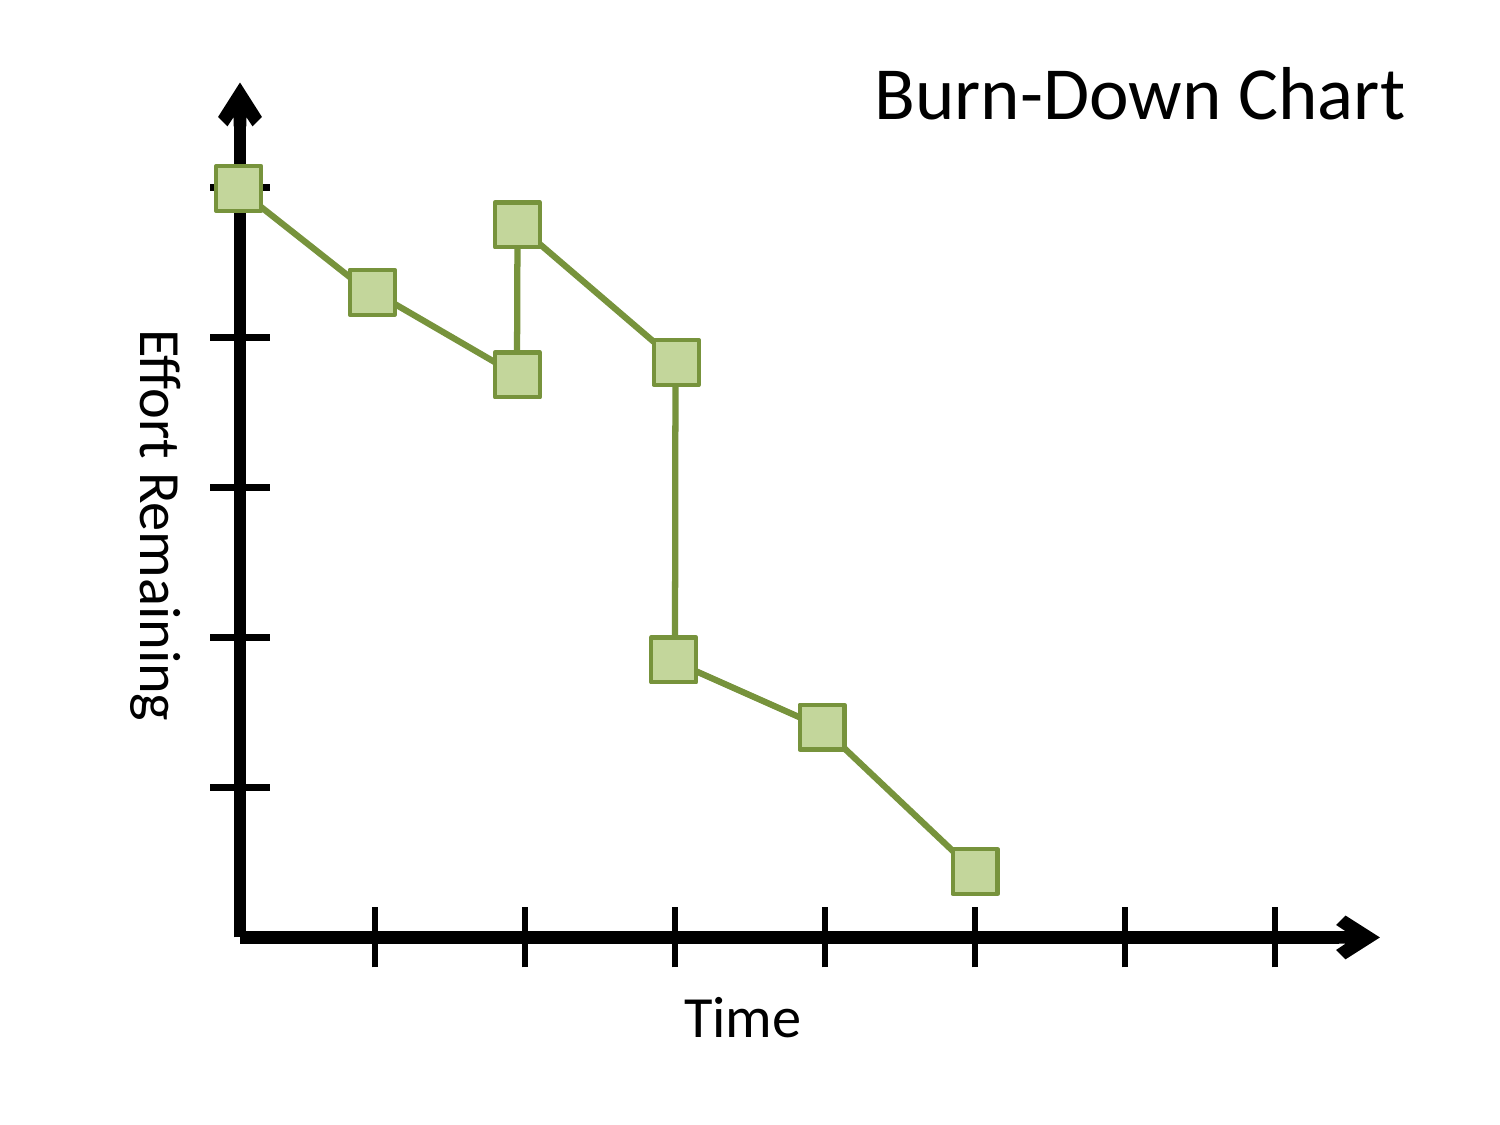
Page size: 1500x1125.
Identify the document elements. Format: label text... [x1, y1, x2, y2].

text_box [798, 737, 816, 752]
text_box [670, 635, 674, 684]
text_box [517, 224, 676, 361]
text_box [214, 164, 235, 186]
text_box [493, 200, 542, 249]
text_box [673, 661, 825, 729]
text_box [678, 338, 701, 387]
text_box [830, 703, 847, 725]
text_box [821, 726, 977, 874]
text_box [374, 292, 518, 376]
text_box [649, 635, 669, 684]
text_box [214, 188, 237, 213]
text_box [245, 164, 263, 186]
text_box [239, 189, 373, 296]
text_box Burn-Down Chart [839, 37, 1440, 143]
text_box Effort Remaining [121, 307, 206, 744]
text_box [376, 268, 397, 290]
text_box [348, 304, 369, 317]
text_box [214, 196, 233, 213]
text_box Time [525, 971, 961, 1057]
text_box [652, 369, 670, 387]
text_box [493, 369, 542, 399]
text_box [951, 847, 1000, 896]
text_box [680, 635, 698, 659]
